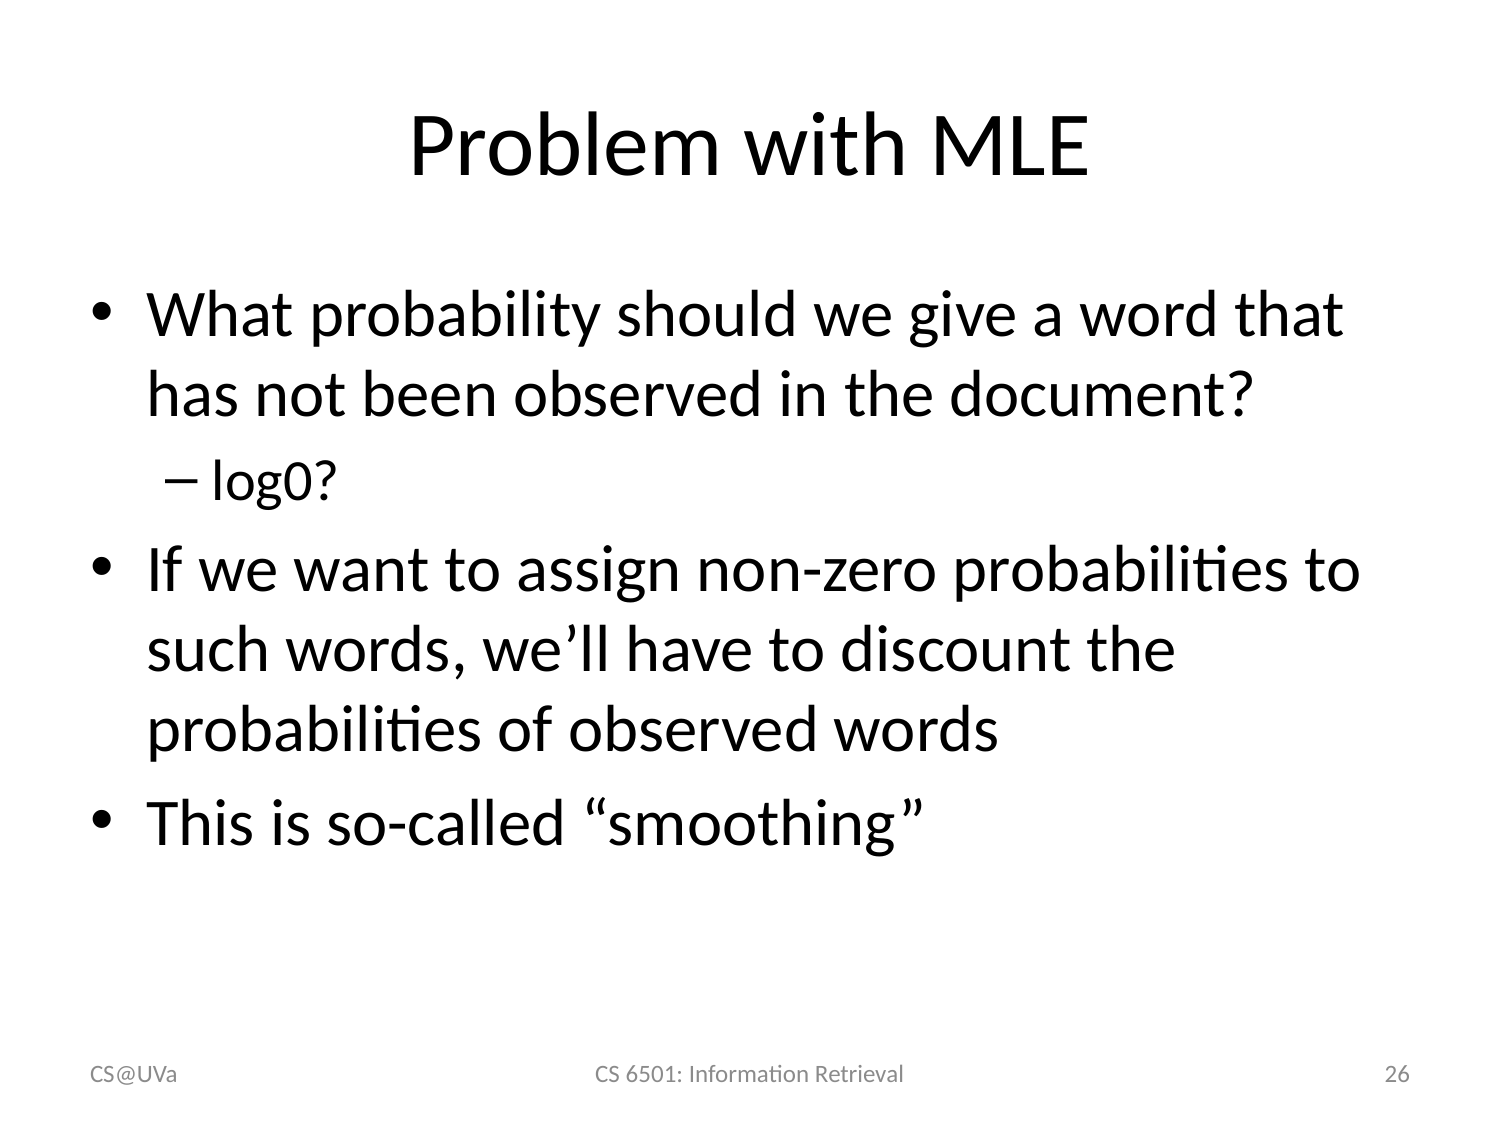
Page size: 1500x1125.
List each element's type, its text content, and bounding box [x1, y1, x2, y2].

slide_number 26 [1074, 1042, 1425, 1103]
list What probability should we give a word that has not been observed in the document? log0? If we want to assign non-zero probabilities to such words, we’ll have to discount the probabilities of observed words This is so-called “smoothing” [75, 262, 1425, 1005]
footer CS 6501: Information Retrieval [512, 1042, 988, 1103]
title Problem with MLE [75, 45, 1425, 233]
slide_number CS@UVa [75, 1042, 425, 1103]
